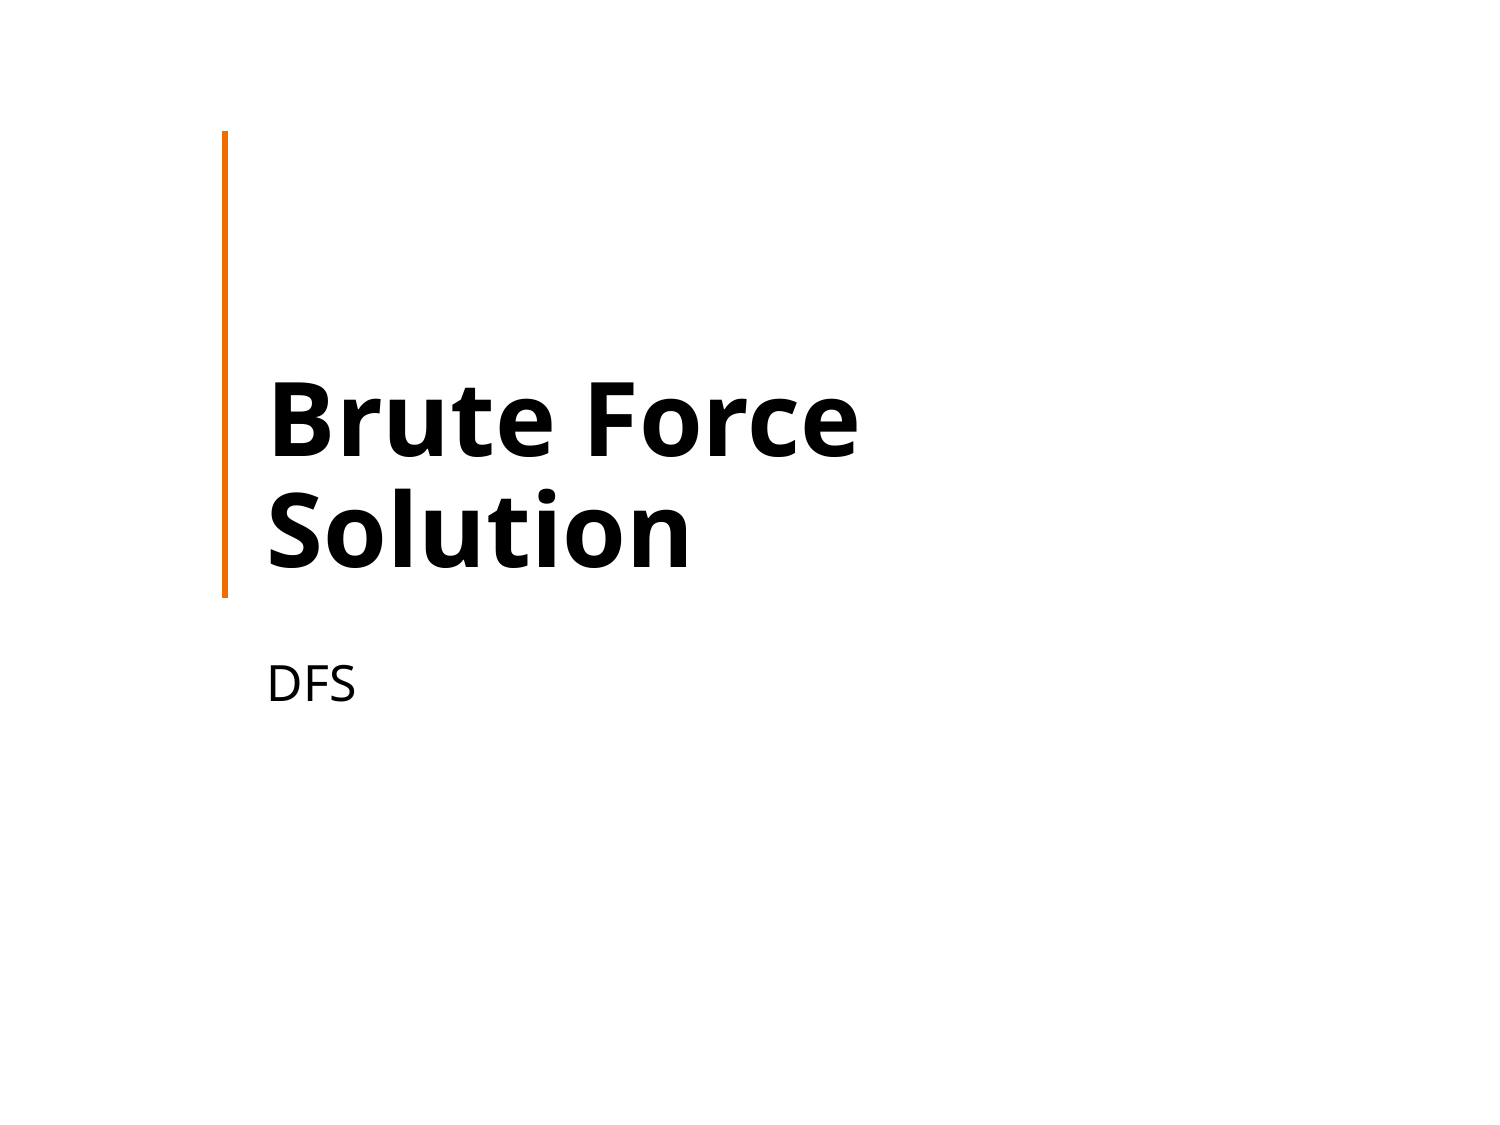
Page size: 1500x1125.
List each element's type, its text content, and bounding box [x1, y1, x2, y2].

list DFS [251, 624, 1159, 791]
title Brute Force Solution [251, 288, 1159, 598]
